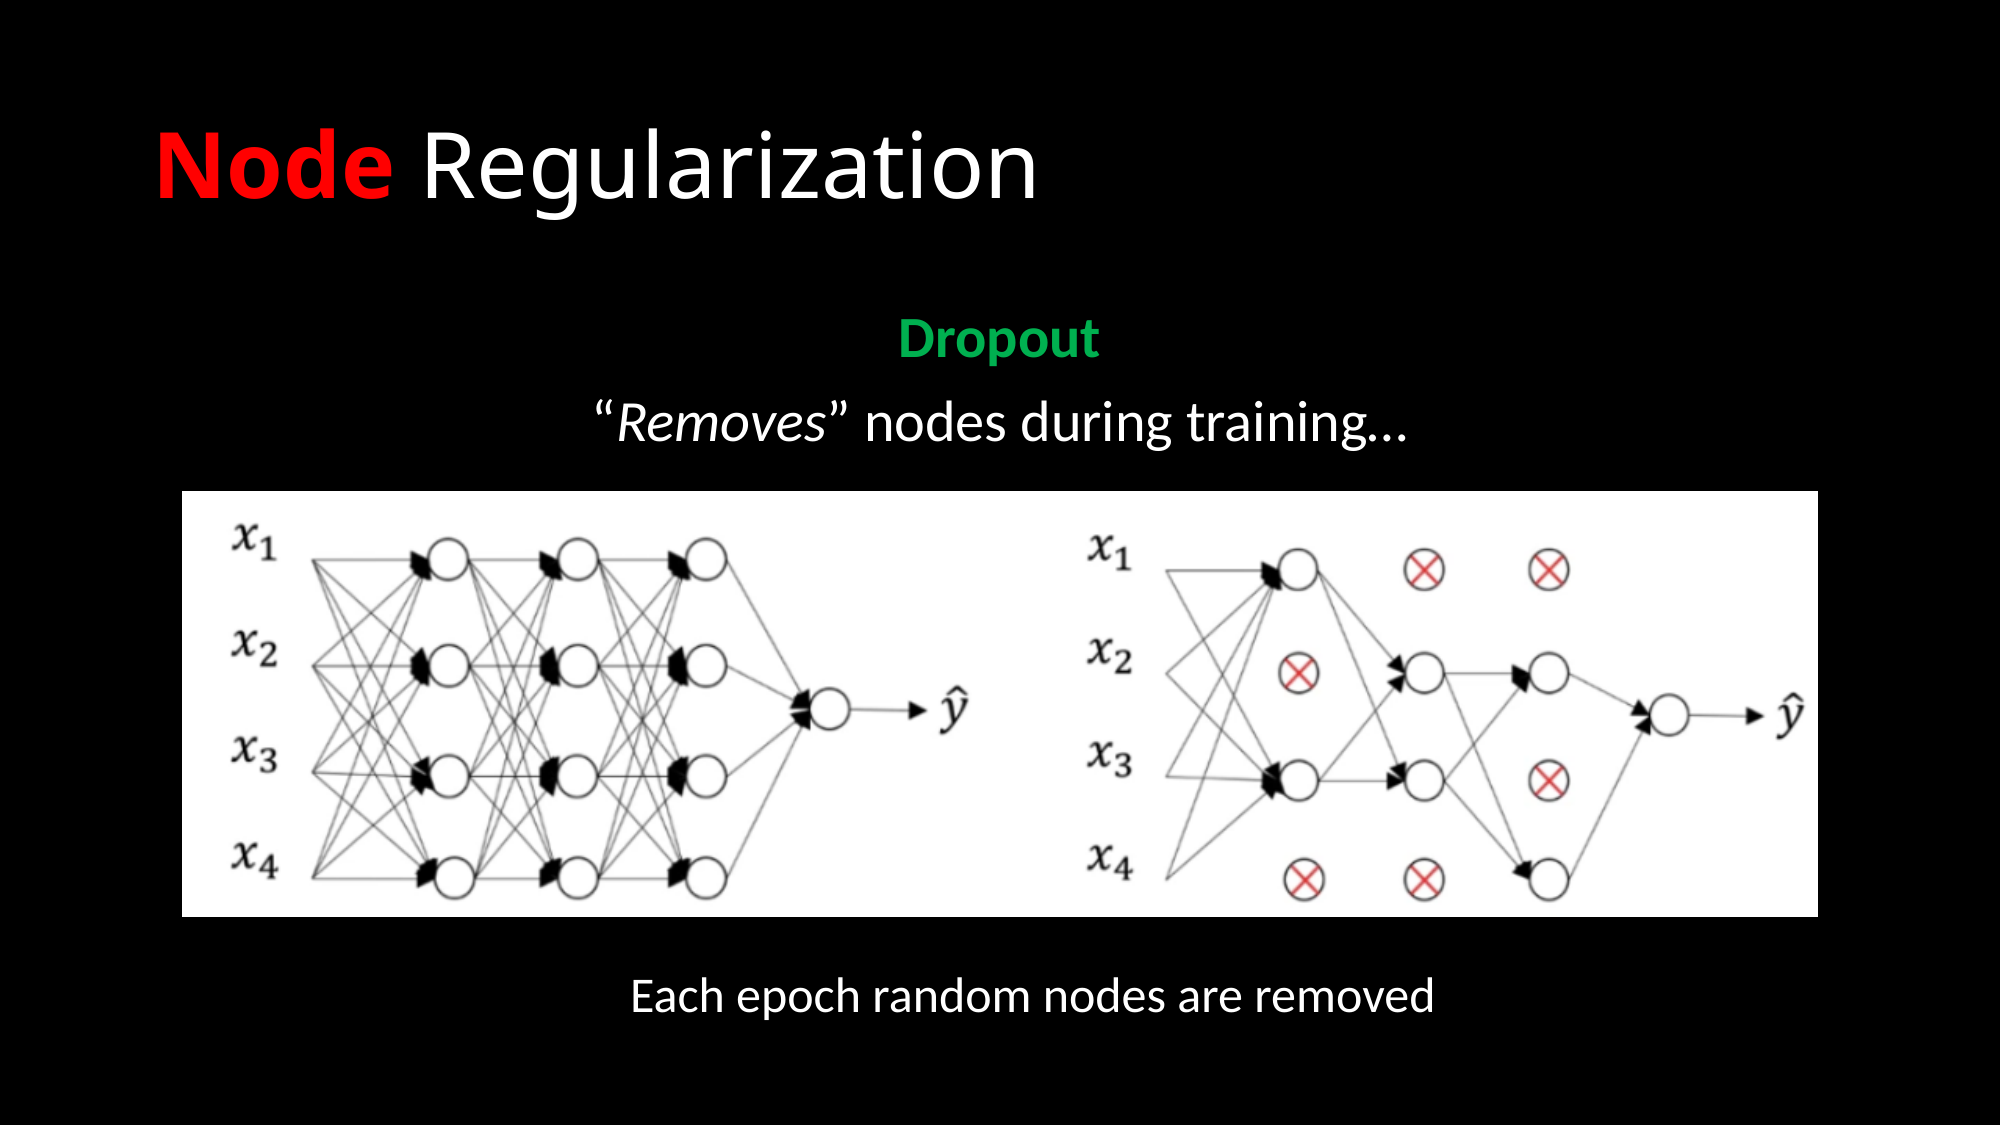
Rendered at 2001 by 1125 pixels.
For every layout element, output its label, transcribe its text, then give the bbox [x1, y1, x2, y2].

title Node Regularization [137, 59, 1863, 278]
picture [182, 491, 1818, 917]
list Dropout “Removes” nodes during training… [137, 299, 1863, 1014]
text_box Each epoch random nodes are removed [615, 955, 1588, 1031]
